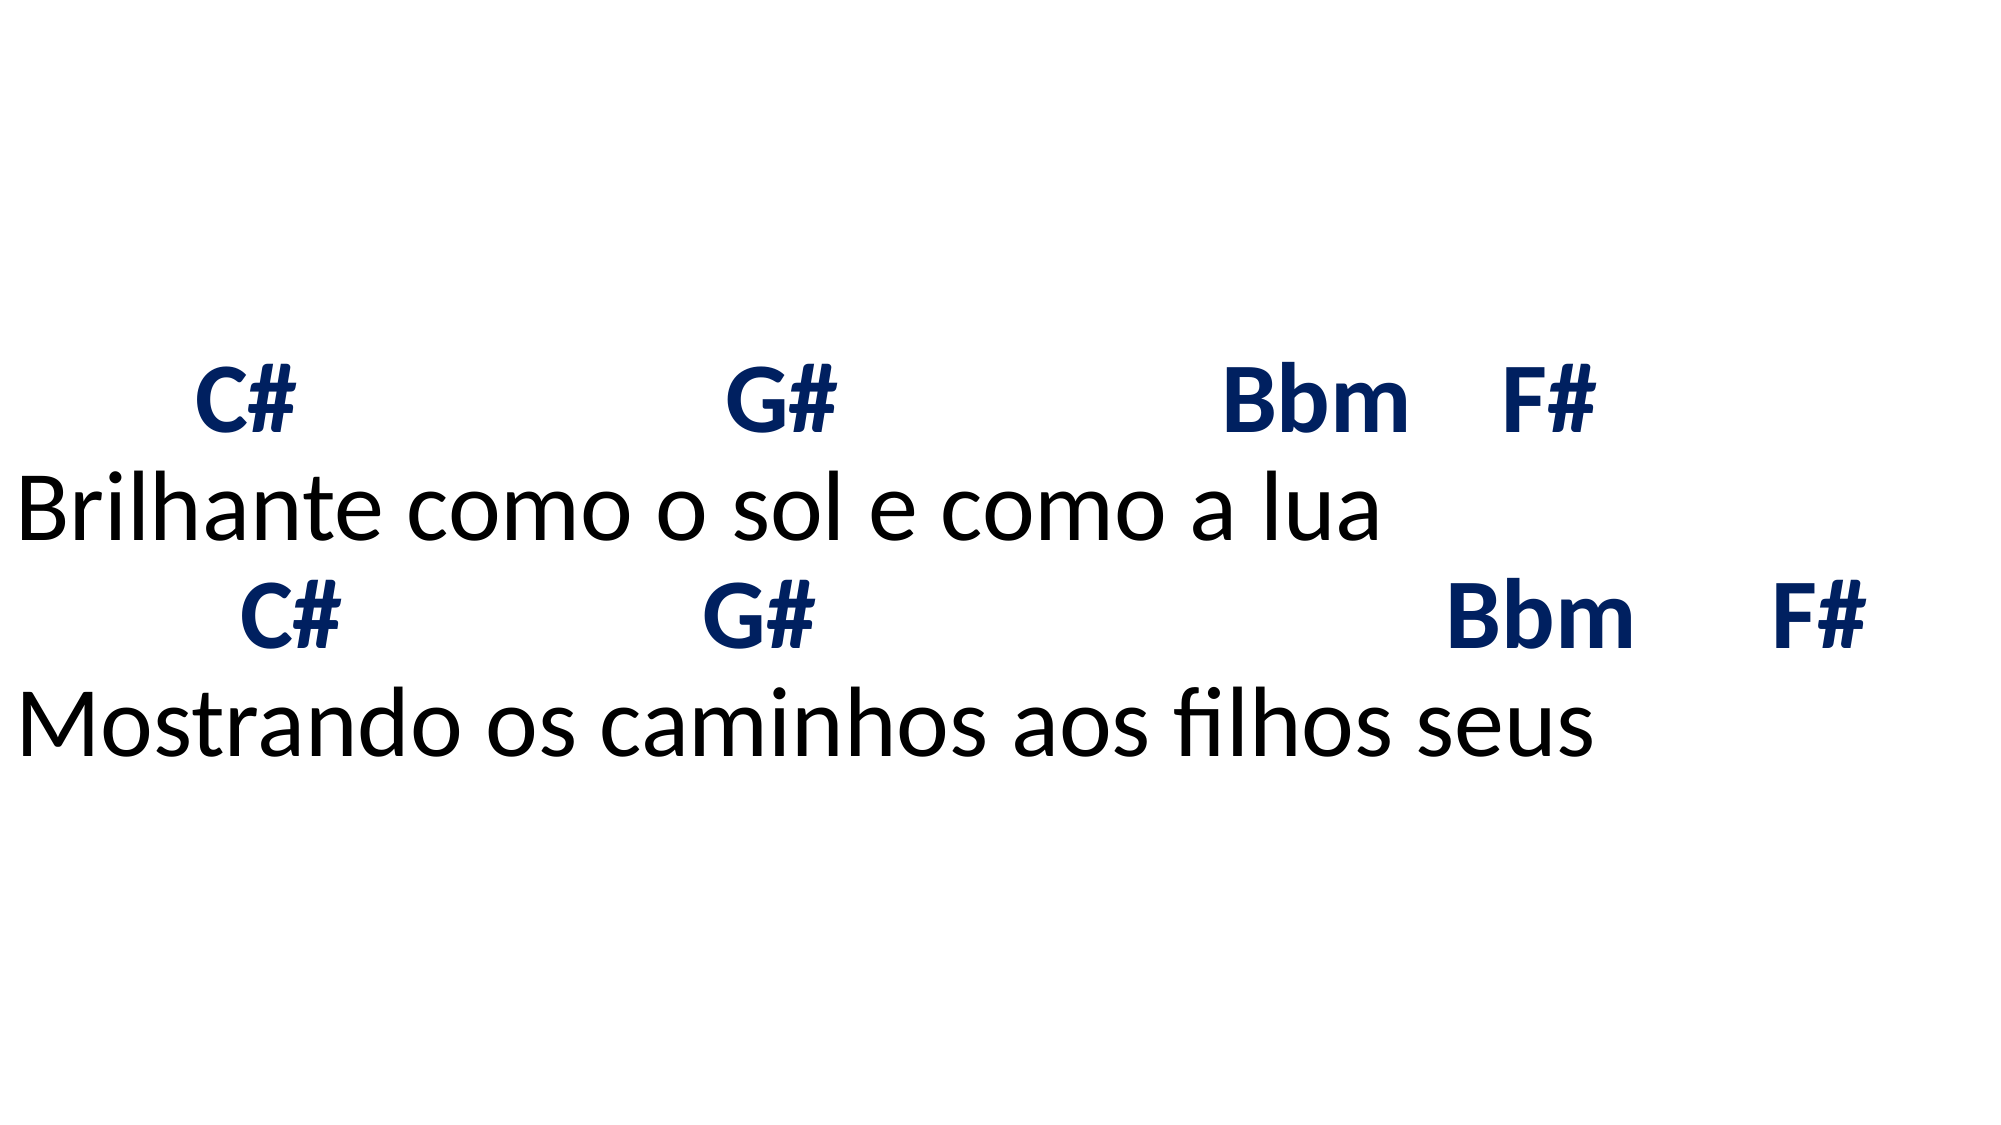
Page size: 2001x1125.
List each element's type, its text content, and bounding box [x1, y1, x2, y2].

title C# G# Bbm F# Brilhante como o sol e como a lua C# G# Bbm F# Mostrando os caminhos aos filhos seus [0, 0, 2000, 1125]
